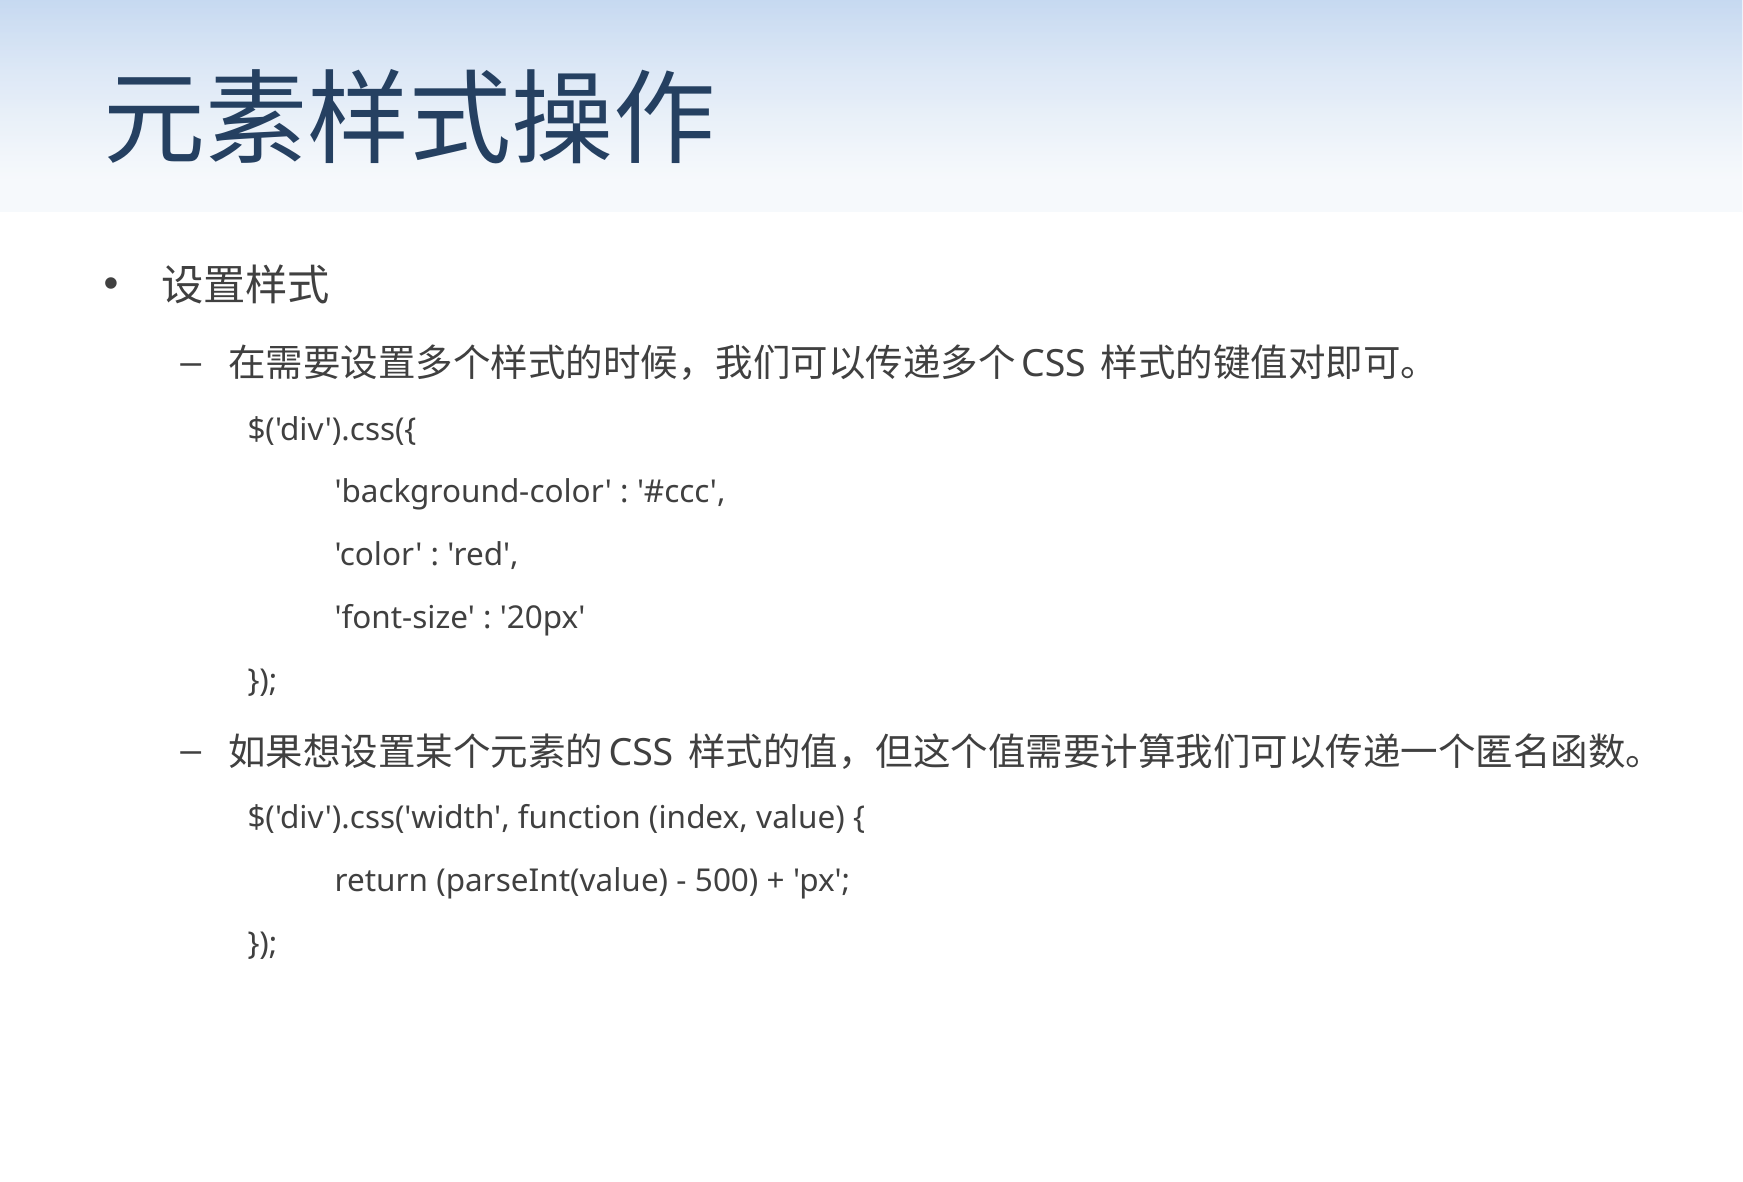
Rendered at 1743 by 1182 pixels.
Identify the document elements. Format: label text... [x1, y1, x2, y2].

list 设置样式 在需要设置多个样式的时候，我们可以传递多个CSS 样式的键值对即可。 $('div').css({ 'background-color' : '#ccc', 'color' : 'red', 'font-size' : '20px' }); 如果想设置某个元素的CSS 样式的值，但这个值需要计算我们可以传递一个匿名函数。 $('div').css('width', function (index, value) { return (parseInt(value) - 500) + 'px'; }); [87, 224, 1656, 1004]
title 元素样式操作 [87, 15, 1656, 213]
